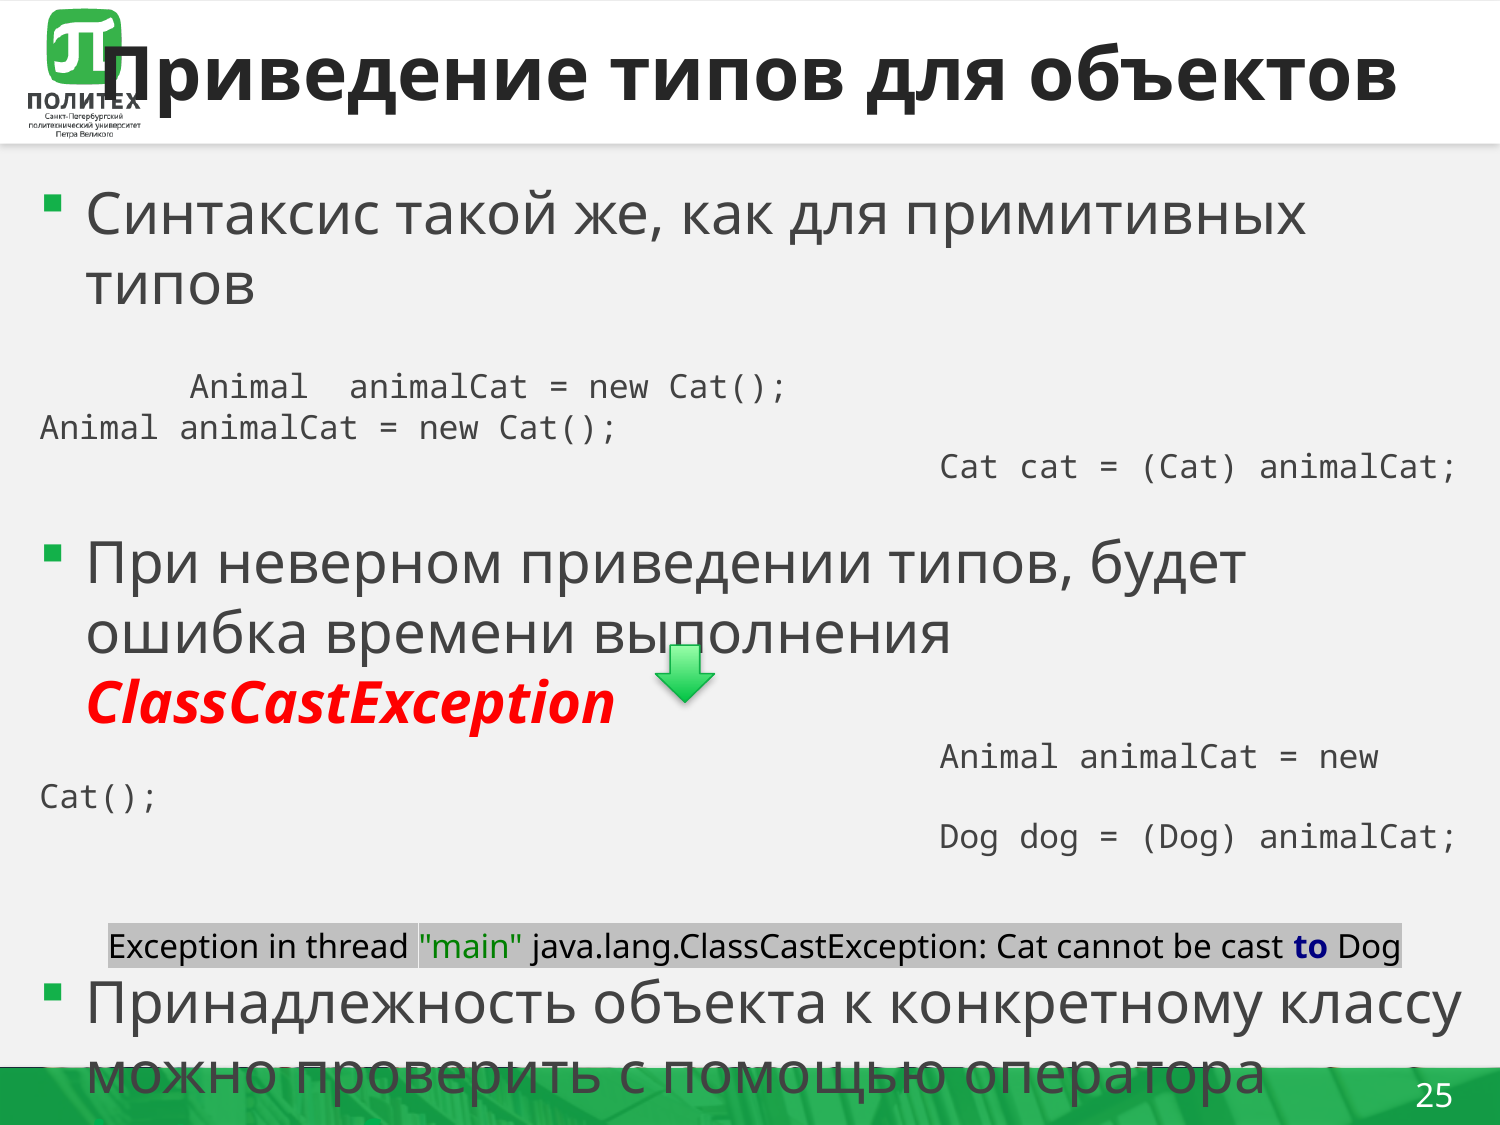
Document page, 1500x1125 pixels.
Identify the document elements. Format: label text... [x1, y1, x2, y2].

list Синтаксис такой же, как для примитивных типов Animal animalCat = new Cat(); Animal animalCat = new Cat(); Cat cat = (Cat) animalCat; При неверном приведении типов, будет ошибка времени выполнения ClassCastException Animal animalCat = new Cat(); Dog dog = (Dog) animalCat; Exception in thread "main" java.lang.ClassCastException: Cat cannot be cast to Dog Принадлежность объекта к конкретному классу можно проверить с помощью оператора instanceof if (animalCat instanceof Cat) { Cat cat = (Cat) cat; } [29, 175, 1471, 1047]
title Приведение типов для объектов [0, 0, 1500, 142]
text_box [654, 644, 716, 703]
picture [4, 142, 169, 151]
